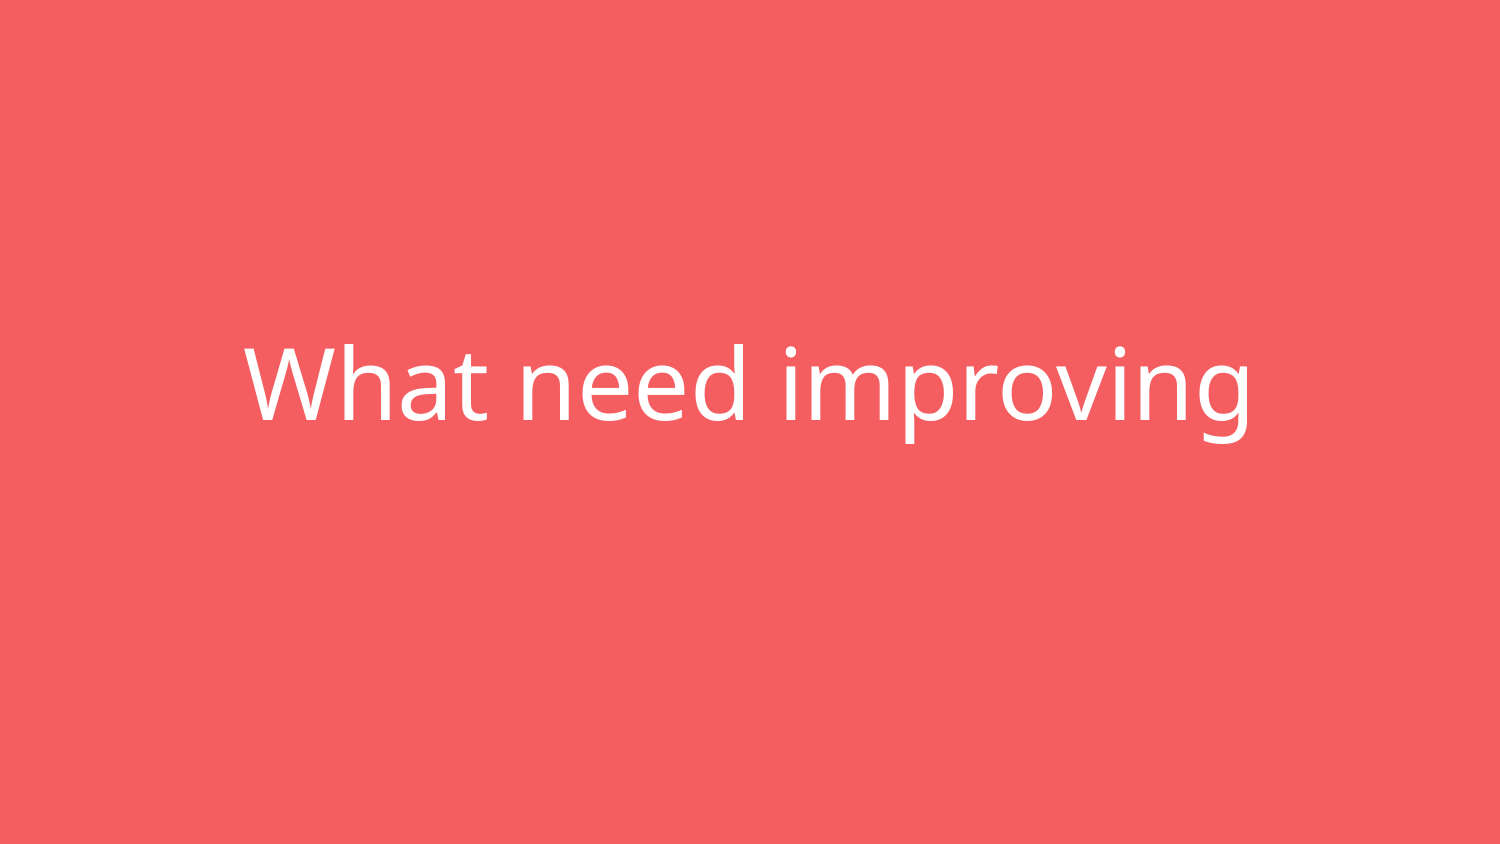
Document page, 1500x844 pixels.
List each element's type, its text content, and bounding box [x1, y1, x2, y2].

title What need improving [83, 233, 1417, 529]
